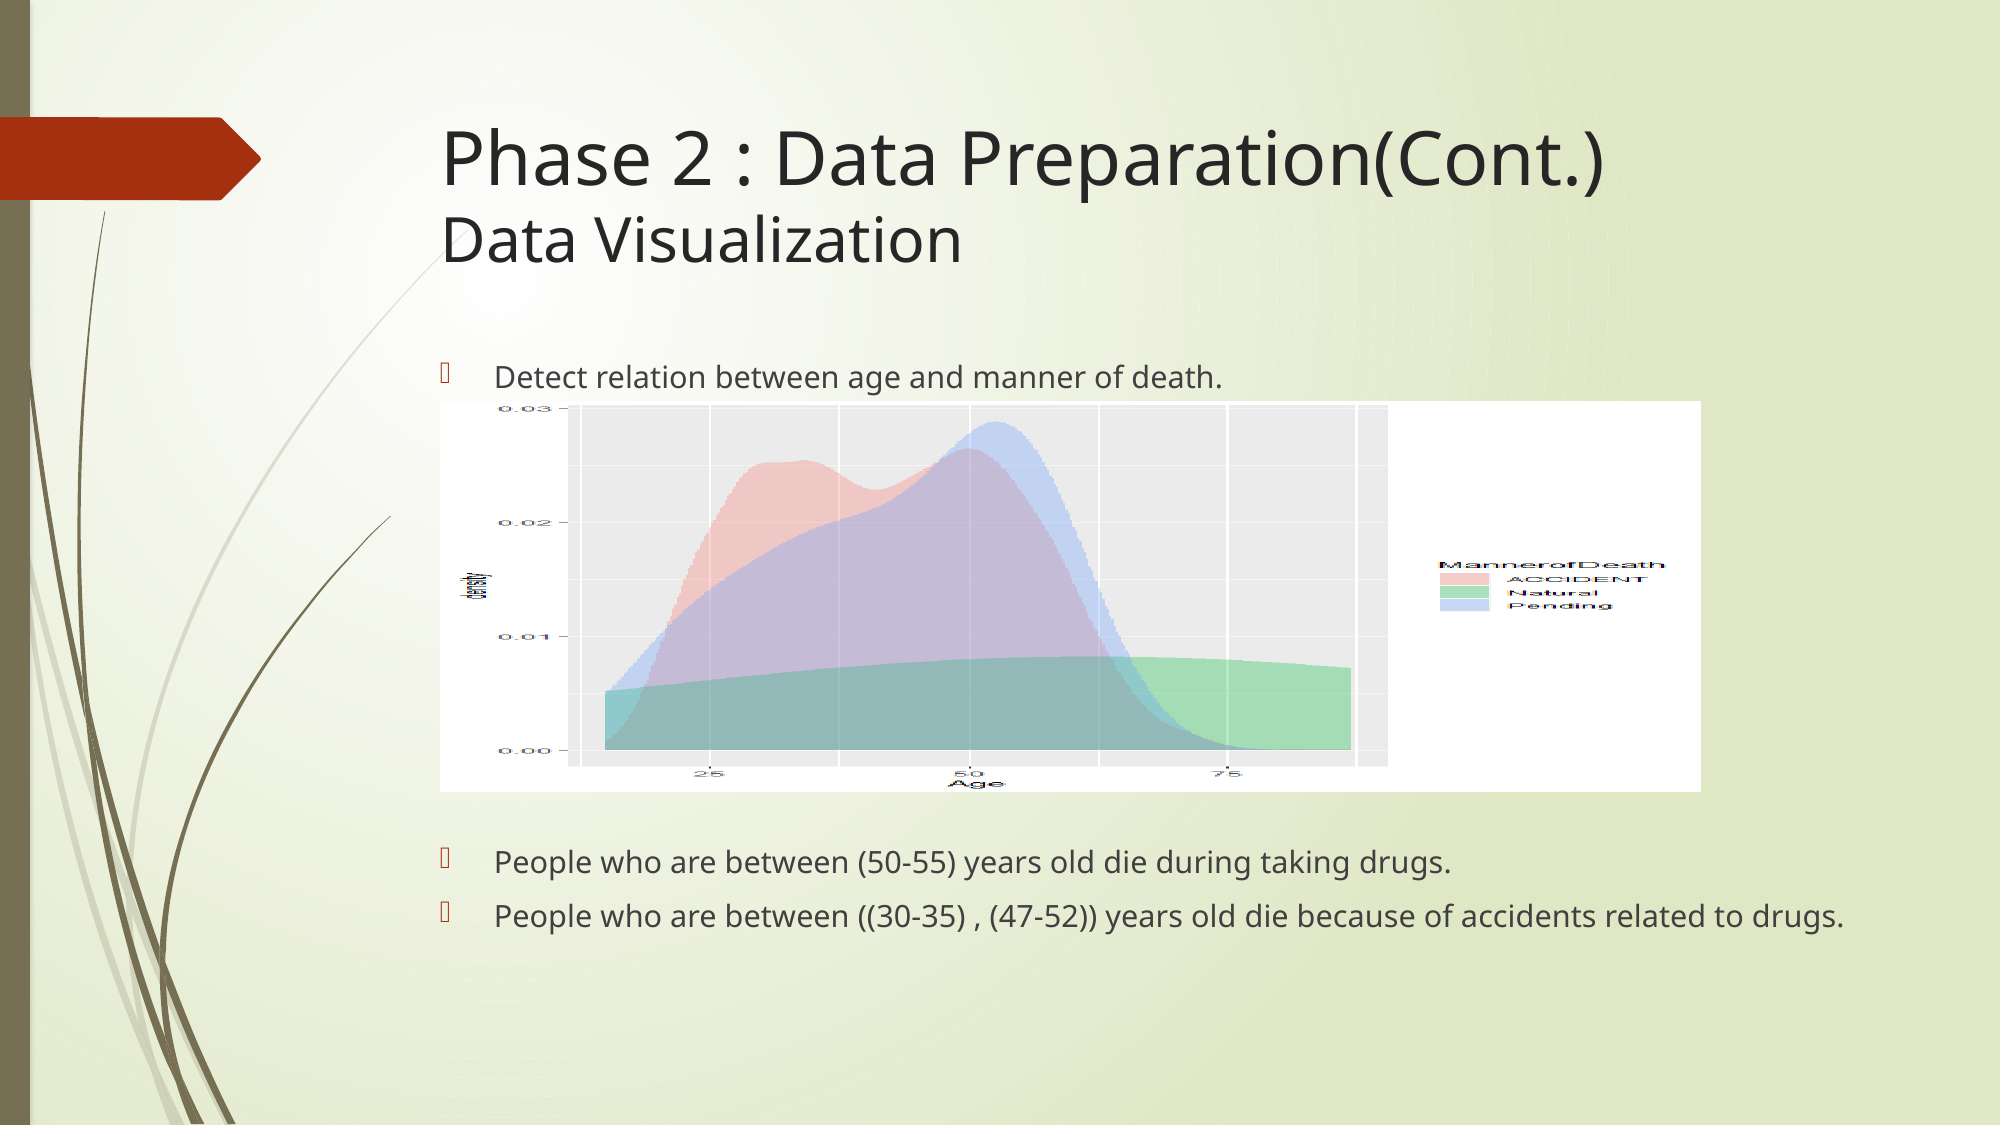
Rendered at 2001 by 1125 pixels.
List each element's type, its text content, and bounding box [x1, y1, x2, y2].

picture [440, 401, 1701, 792]
title Phase 2 : Data Preparation(Cont.) Data Visualization [425, 102, 1888, 313]
list Detect relation between age and manner of death. People who are between (50-55) years old die during taking drugs. People who are between ((30-35) , (47-52)) years old die because of accidents related to drugs. [424, 350, 1888, 970]
